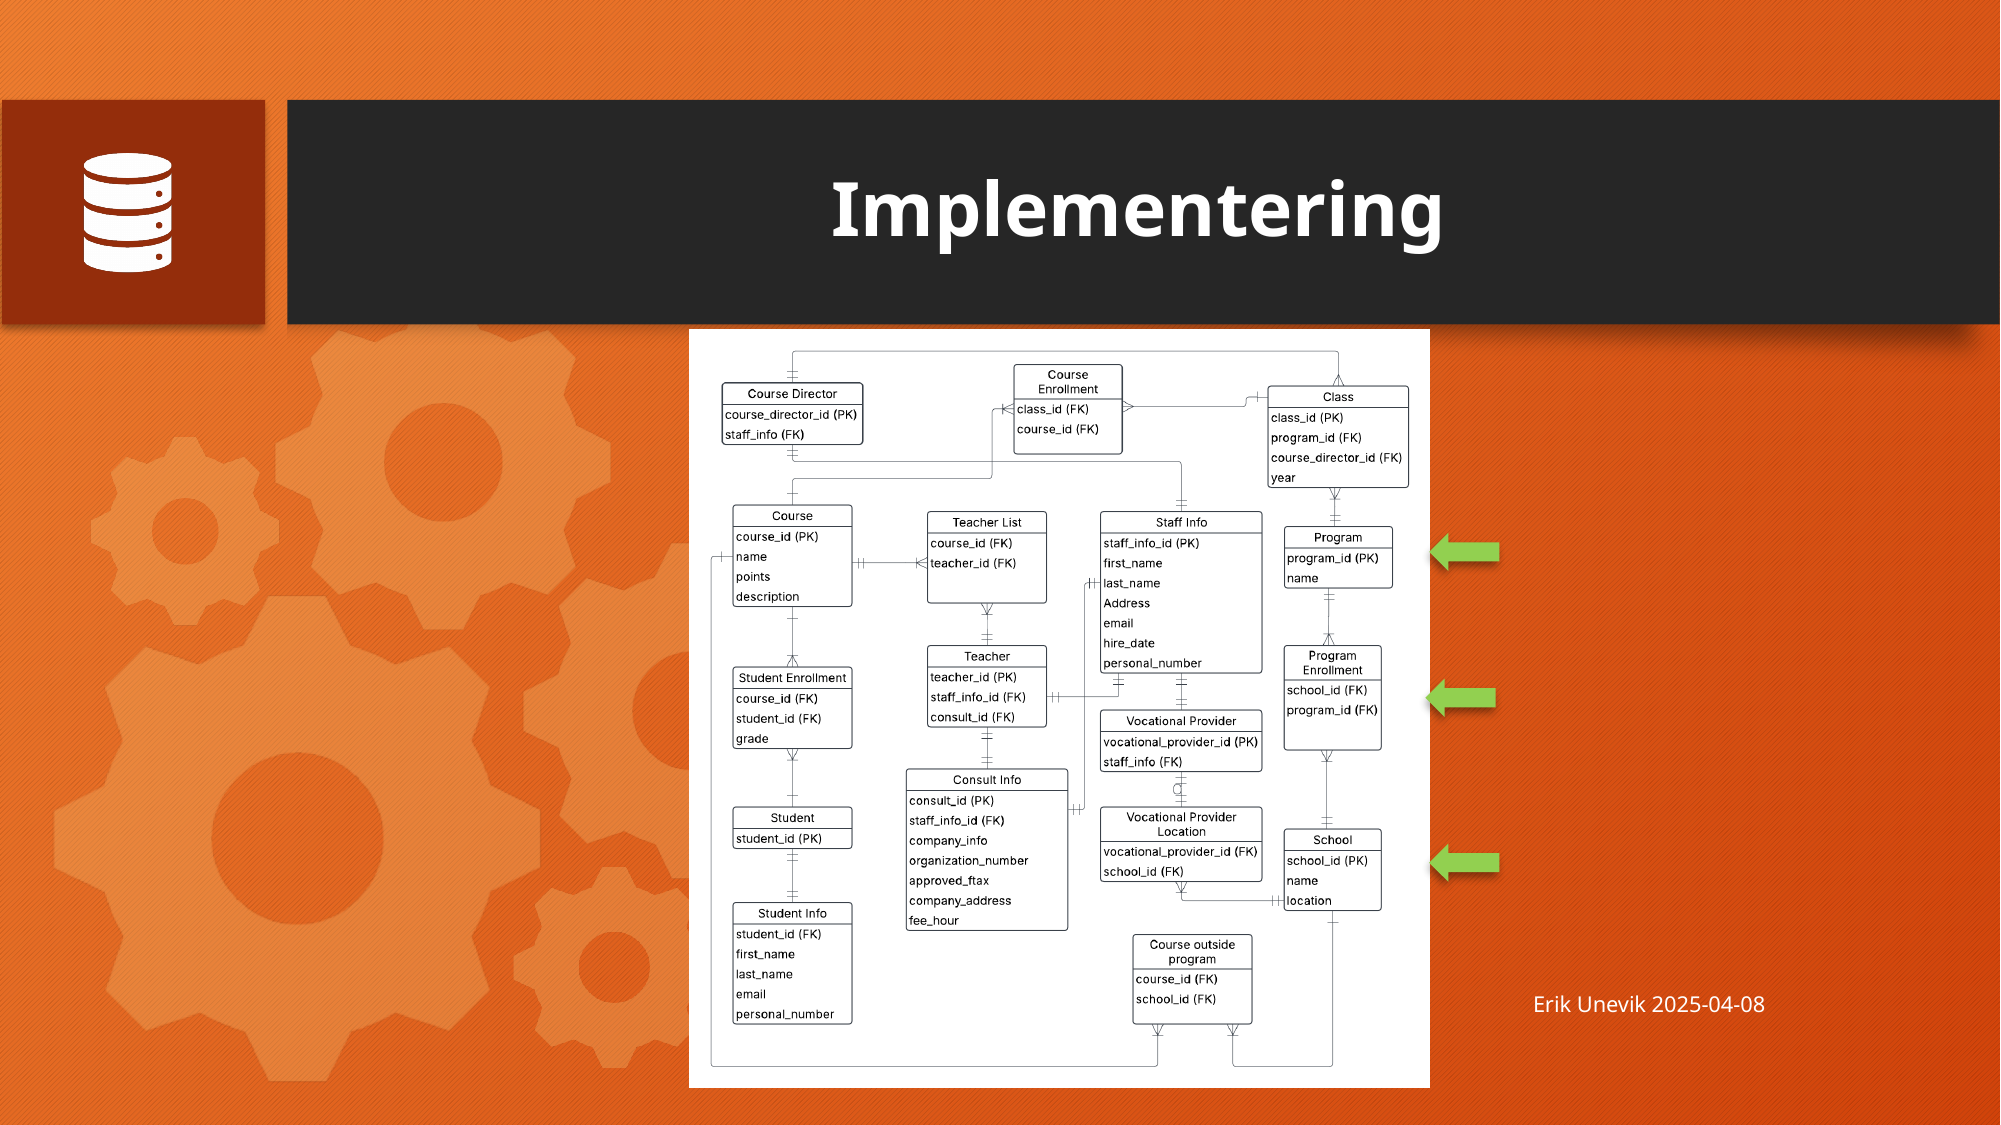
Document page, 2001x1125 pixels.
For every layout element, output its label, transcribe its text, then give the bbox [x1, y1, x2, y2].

text_box [1430, 531, 1501, 572]
text_box [1430, 677, 1497, 718]
picture [52, 136, 203, 288]
text_box [1430, 842, 1501, 883]
picture [11, 226, 2000, 1109]
title Implementering [350, 123, 1928, 301]
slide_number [1430, 973, 1781, 1034]
